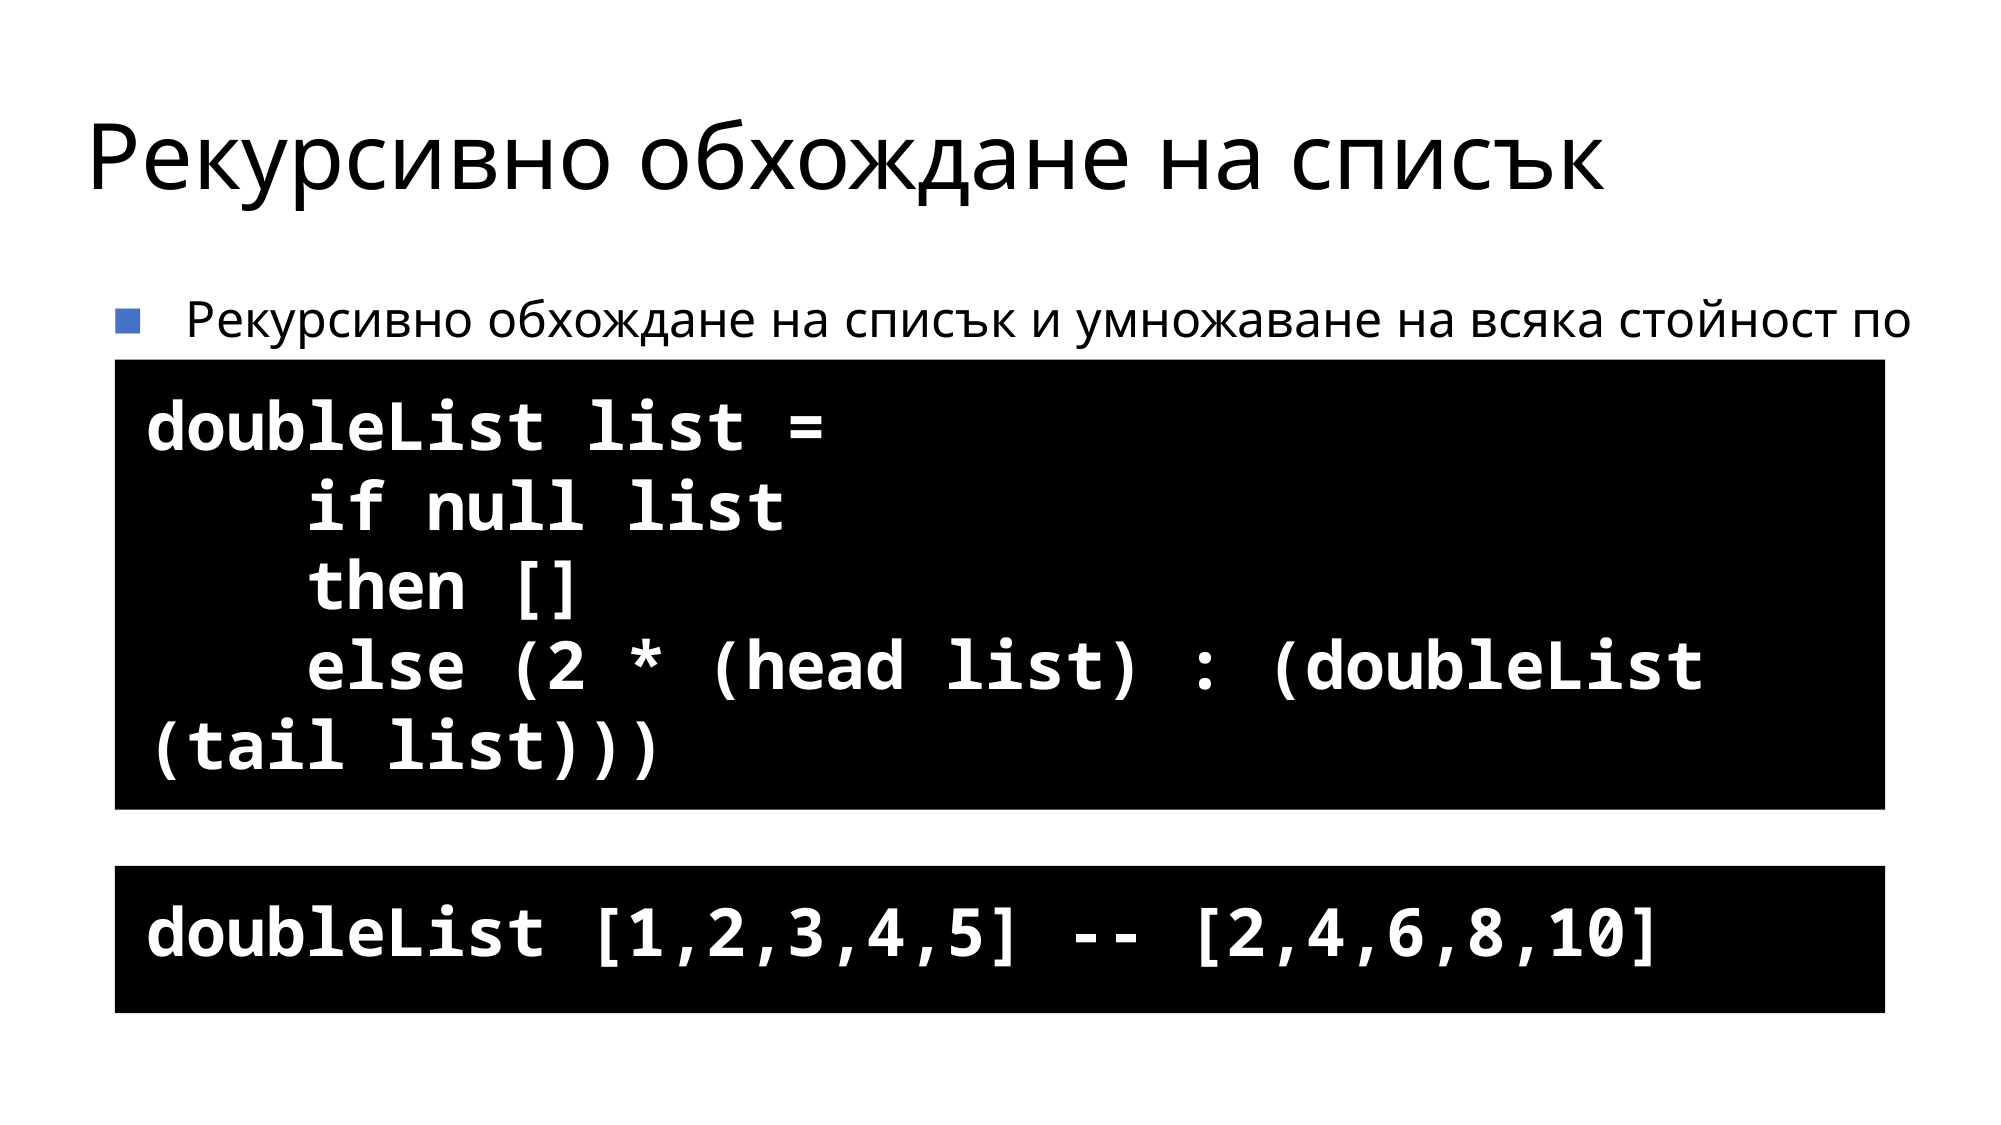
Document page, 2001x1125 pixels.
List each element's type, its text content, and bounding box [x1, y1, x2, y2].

text_box doubleList [1,2,3,4,5] -- [2,4,6,8,10] [114, 865, 1886, 1014]
text_box doubleList list = if null list then [] else (2 * (head list) : (doubleList (tail list))) [114, 359, 1886, 810]
title Рекурсивно обхождане на списък [68, 97, 1932, 223]
list Рекурсивно обхождане на списък и умножаване на всяка стойност по 2: [68, 252, 1932, 341]
